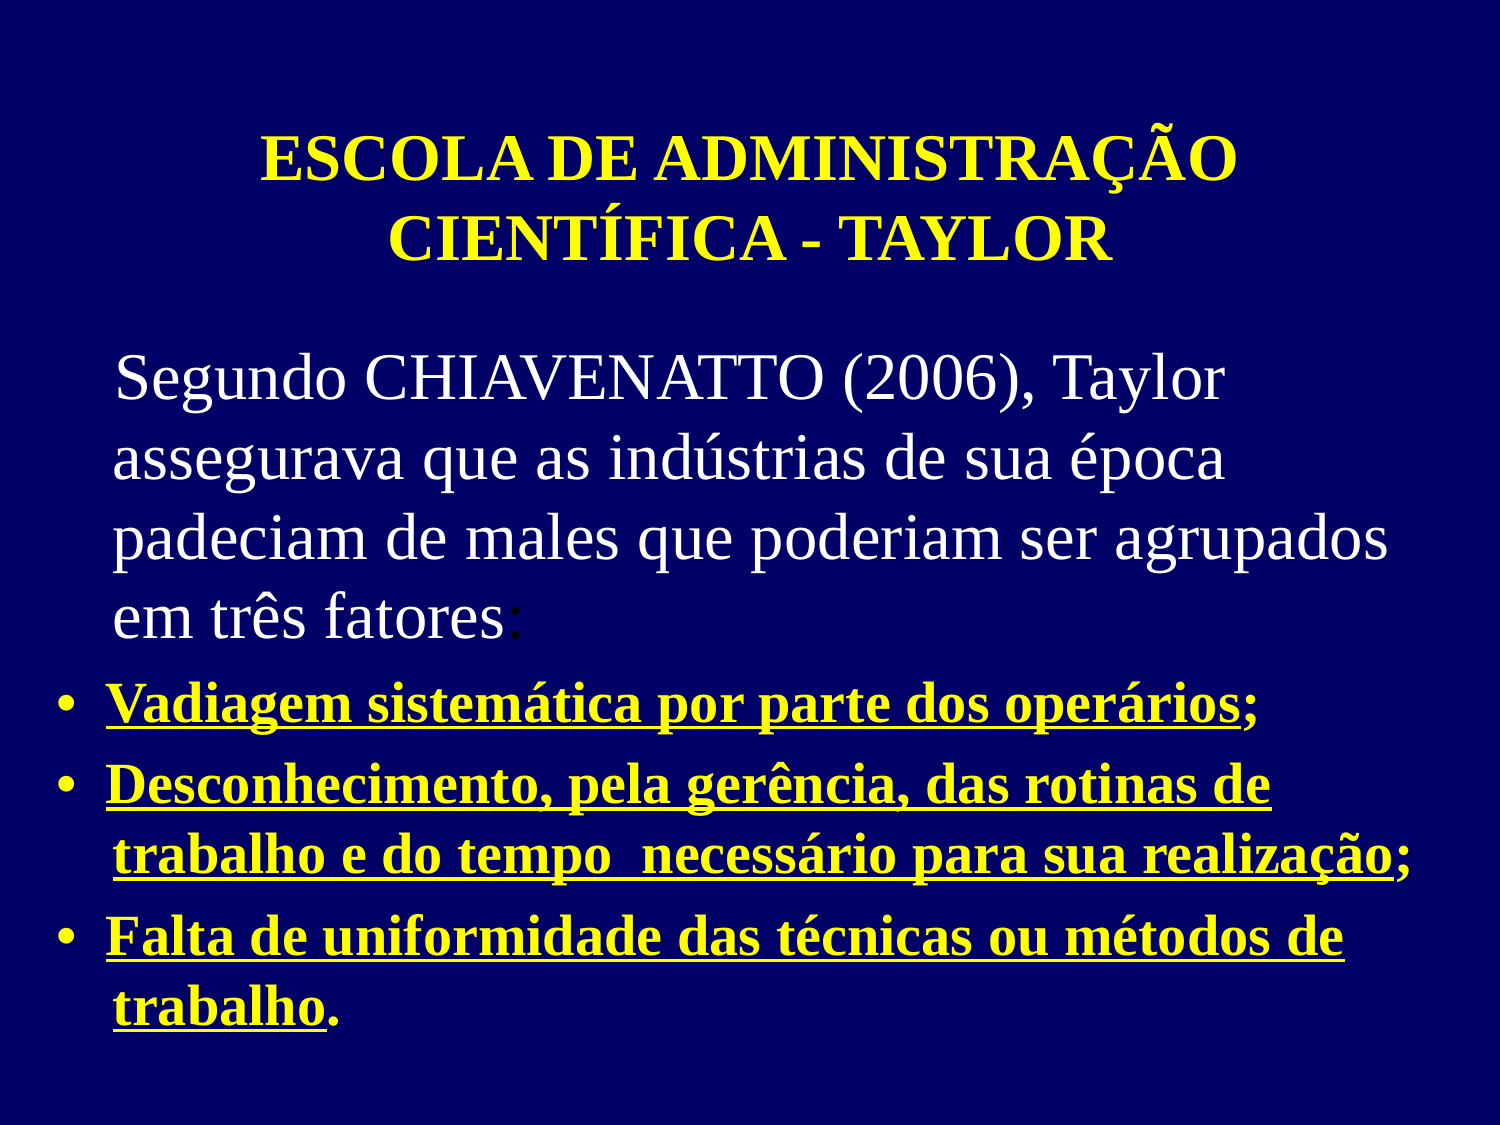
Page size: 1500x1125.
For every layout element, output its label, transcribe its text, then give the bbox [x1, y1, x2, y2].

title ESCOLA DE ADMINISTRAÇÃO CIENTÍFICA - TAYLOR [112, 99, 1388, 288]
list Segundo CHIAVENATTO (2006), Taylor assegurava que as indústrias de sua época padeciam de males que poderiam ser agrupados em três fatores: • Vadiagem sistemática por parte dos operários; • Desconhecimento, pela gerência, das rotinas de trabalho e do tempo necessário para sua realização; • Falta de uniformidade das técnicas ou métodos de trabalho. [41, 324, 1459, 1083]
